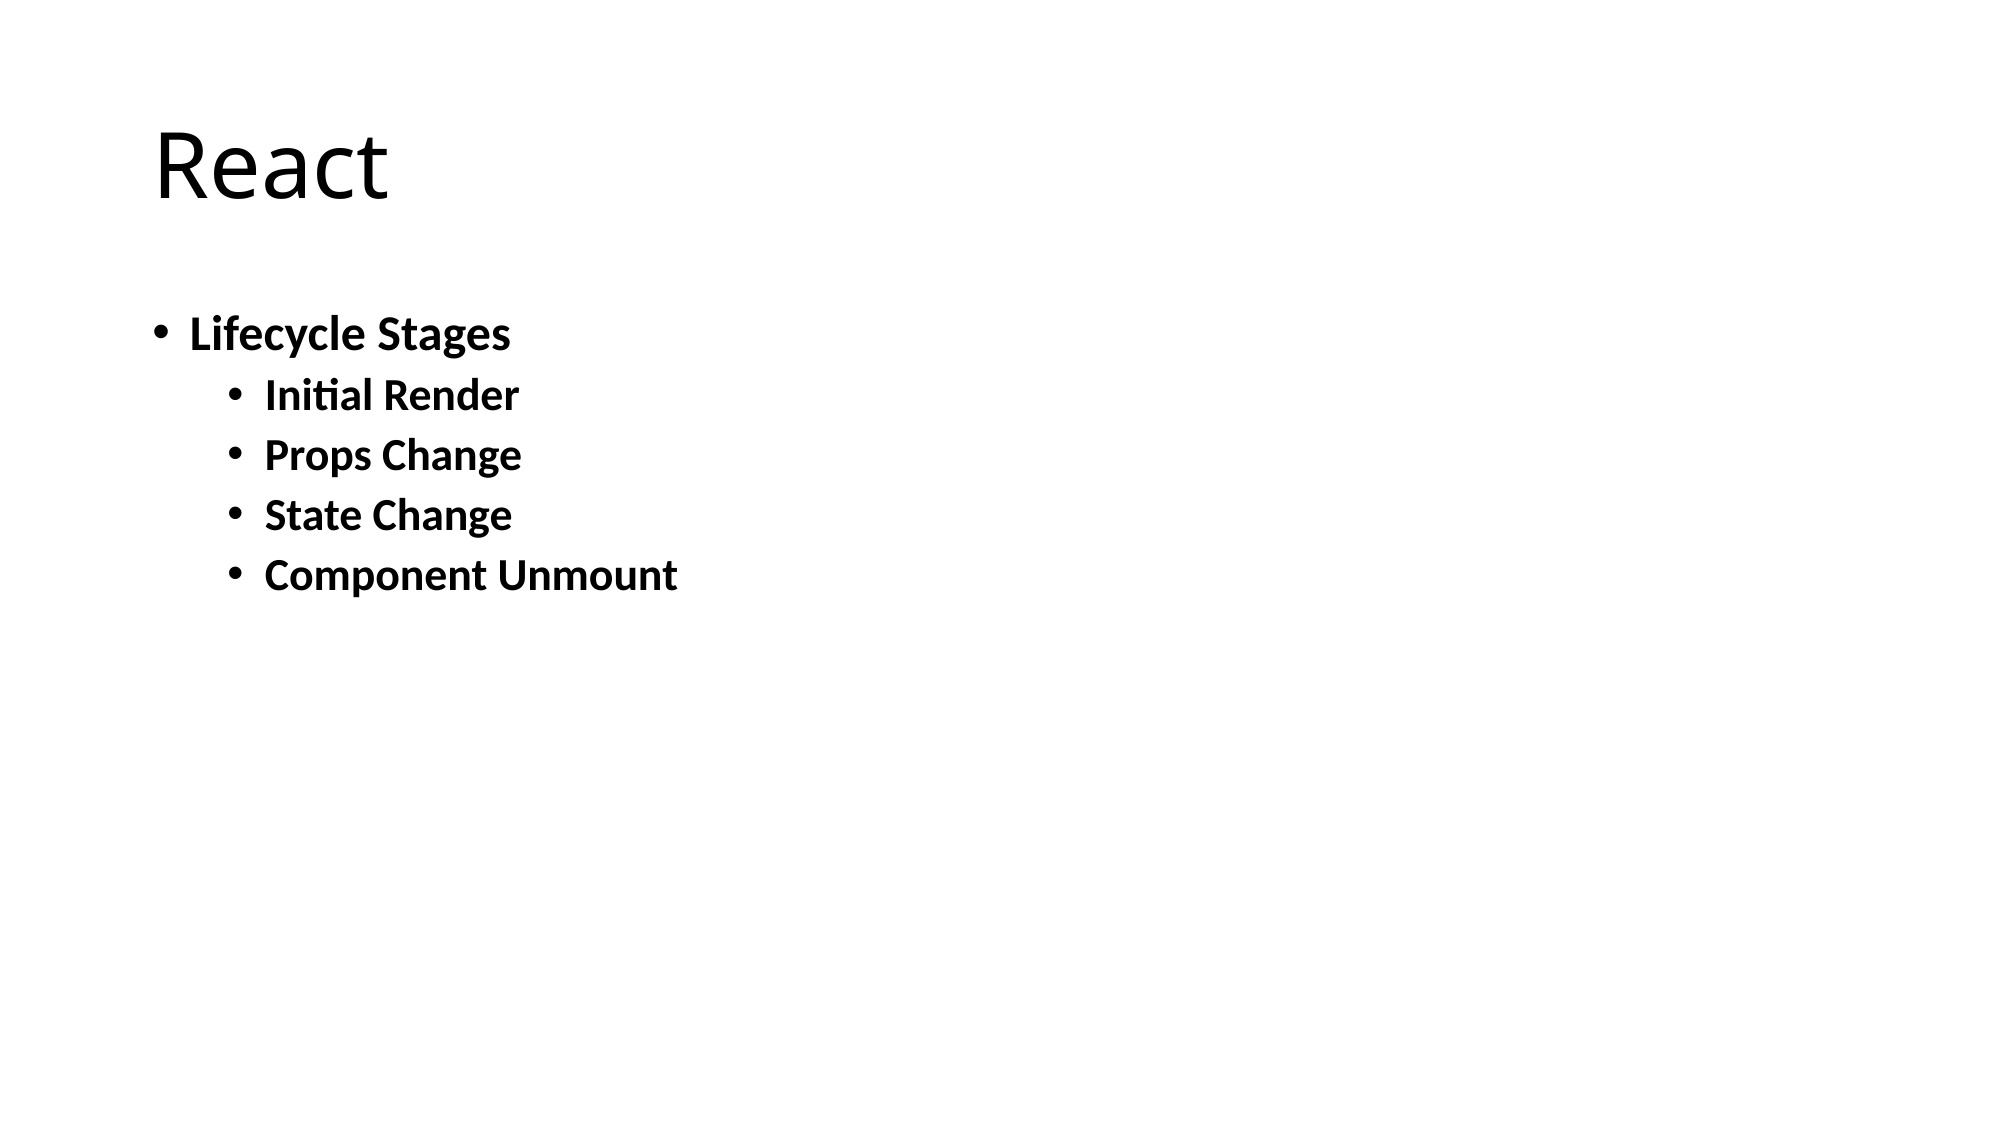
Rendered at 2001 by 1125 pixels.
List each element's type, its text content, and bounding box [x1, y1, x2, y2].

list Lifecycle Stages Initial Render Props Change State Change Component Unmount [137, 299, 1863, 1014]
title React [137, 59, 1863, 278]
